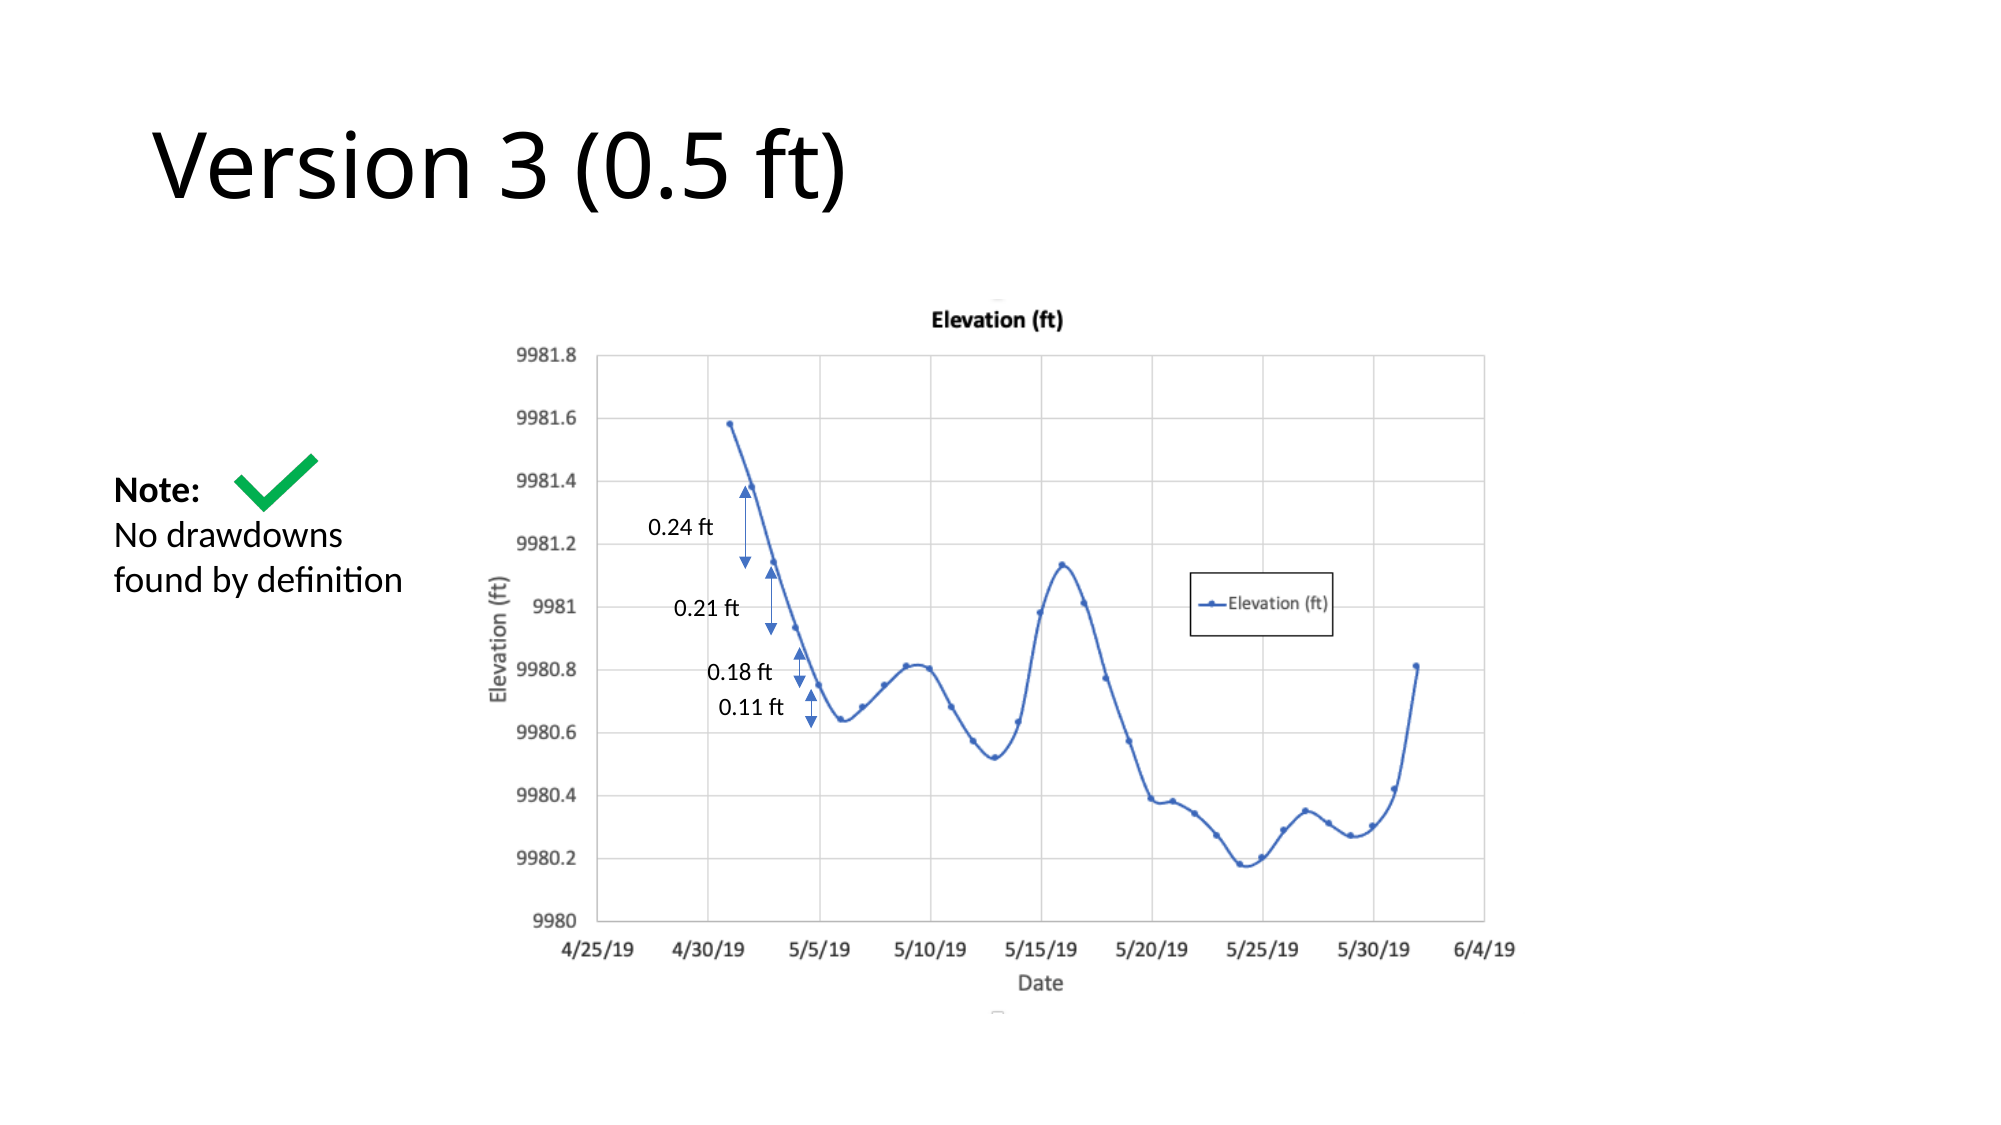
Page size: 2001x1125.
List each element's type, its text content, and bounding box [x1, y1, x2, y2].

picture [232, 439, 320, 527]
text_box Note: No drawdowns found by definition [99, 458, 452, 608]
title Version 3 (0.5 ft) [137, 59, 1863, 278]
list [475, 299, 1525, 1014]
